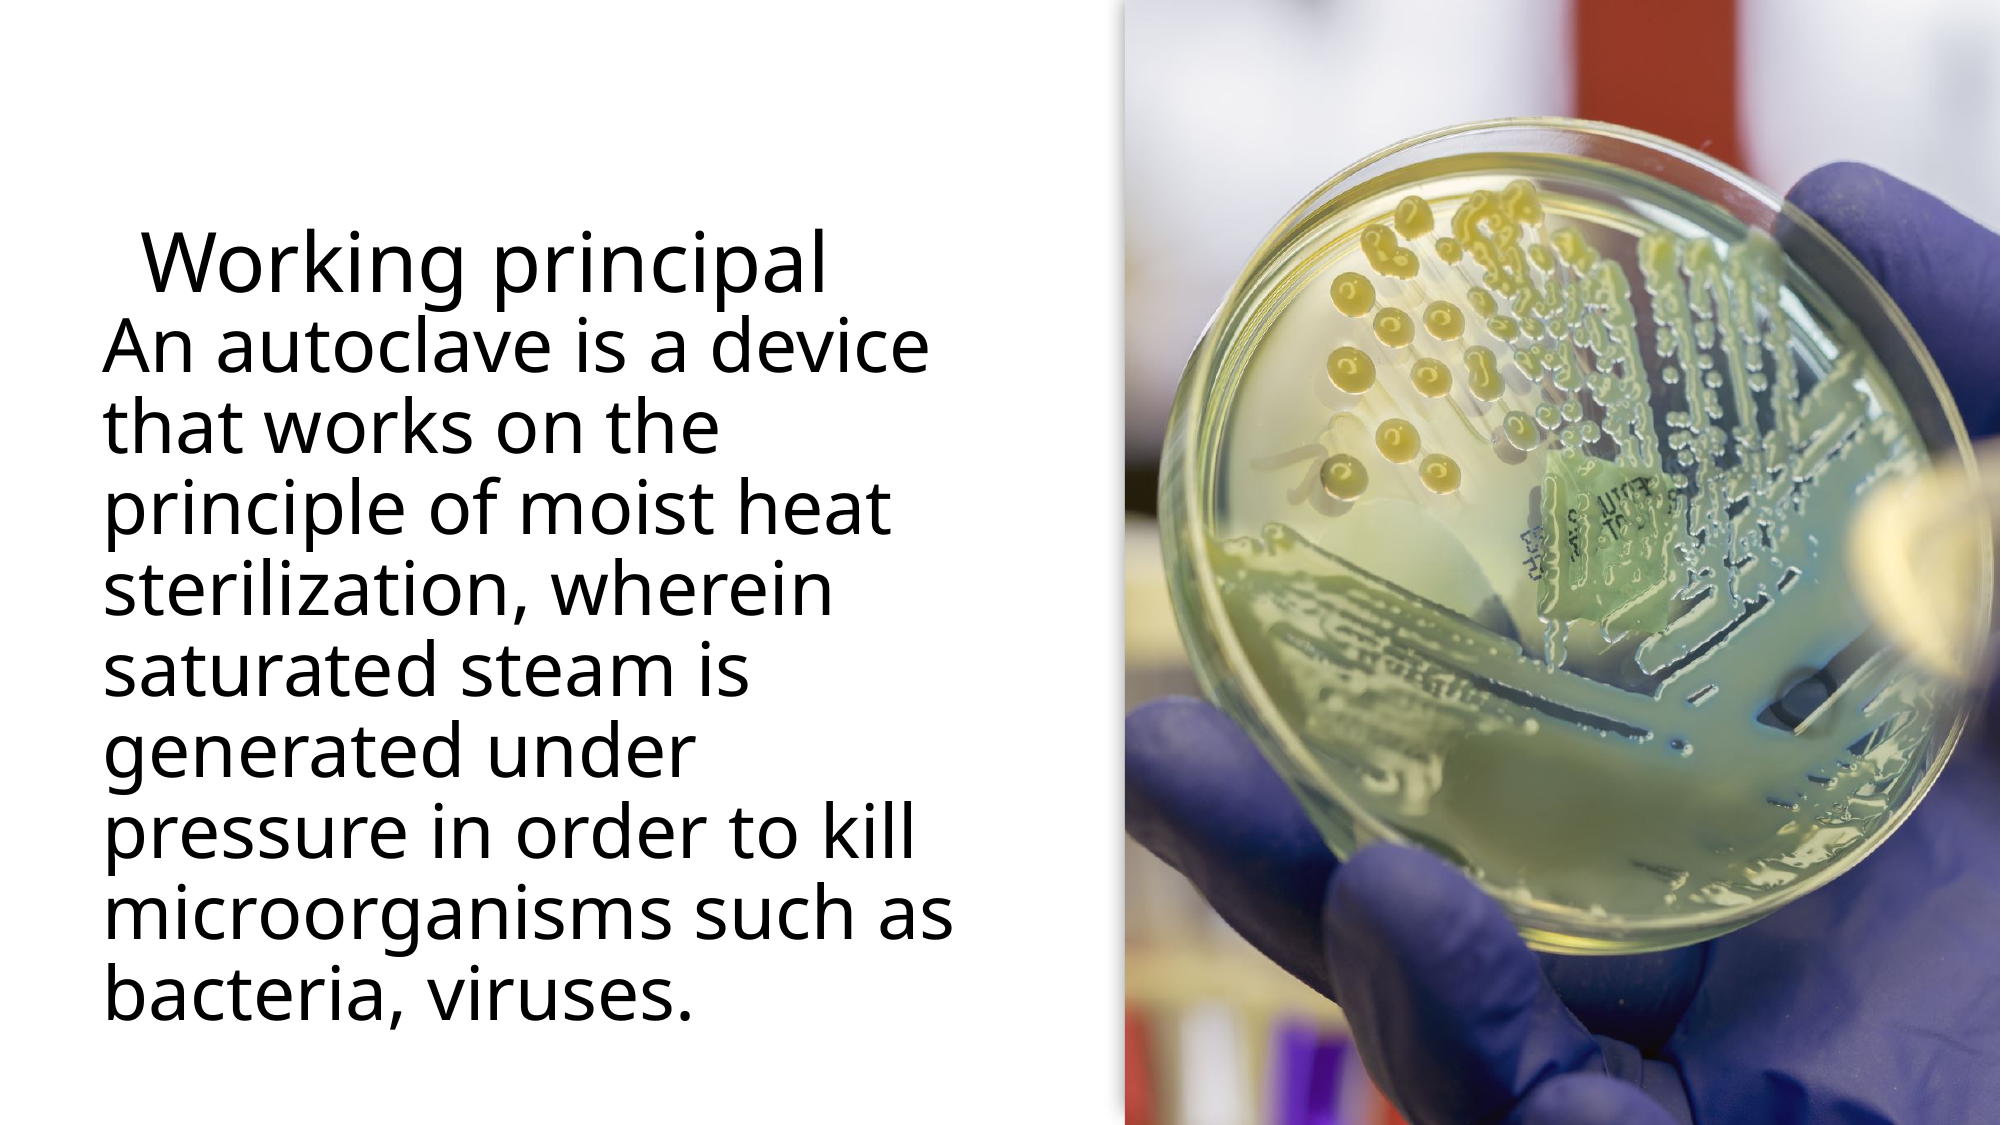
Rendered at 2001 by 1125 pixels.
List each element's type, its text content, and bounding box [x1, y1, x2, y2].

picture [1124, 0, 2000, 1125]
text_box [0, 0, 1124, 1125]
title Working principal [124, 125, 1000, 320]
list An autoclave is a device that works on the principle of moist heat sterilization, wherein saturated steam is generated under pressure in order to kill microorganisms such as bacteria, viruses. [87, 320, 1000, 1024]
